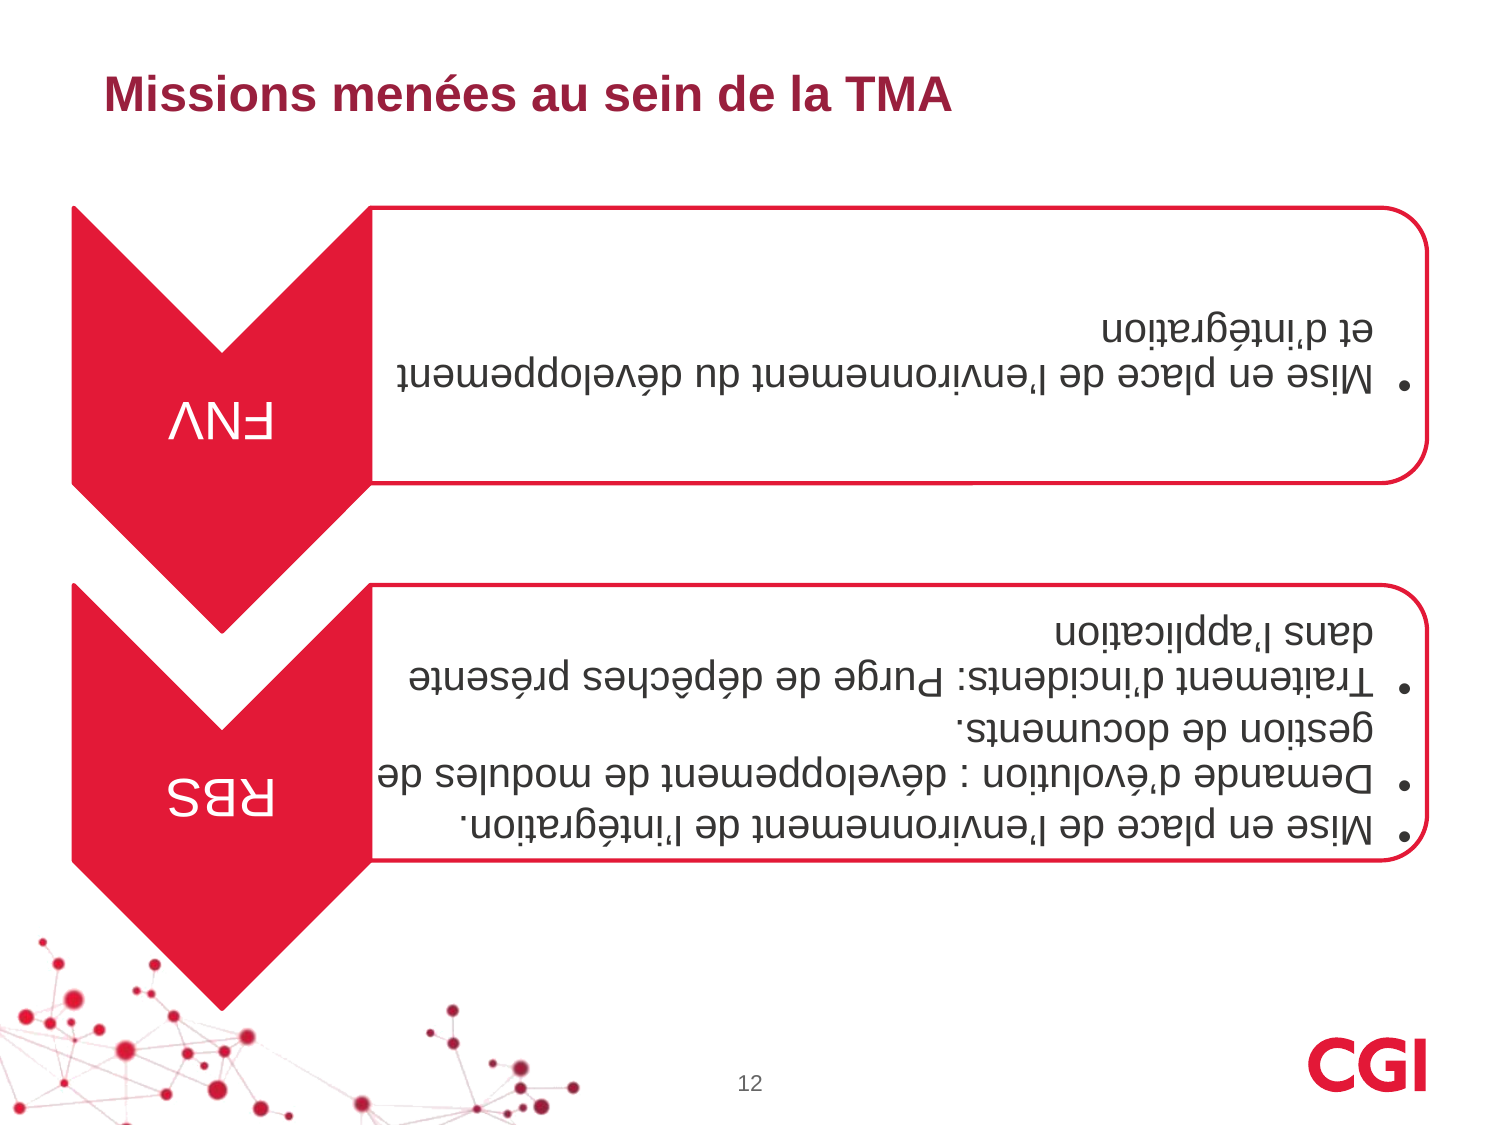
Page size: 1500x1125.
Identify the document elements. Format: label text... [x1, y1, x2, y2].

picture [0, 908, 623, 1125]
title Missions menées au sein de la TMA [33, 26, 1459, 157]
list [73, 206, 1428, 1010]
slide_number 12 [686, 1069, 814, 1109]
